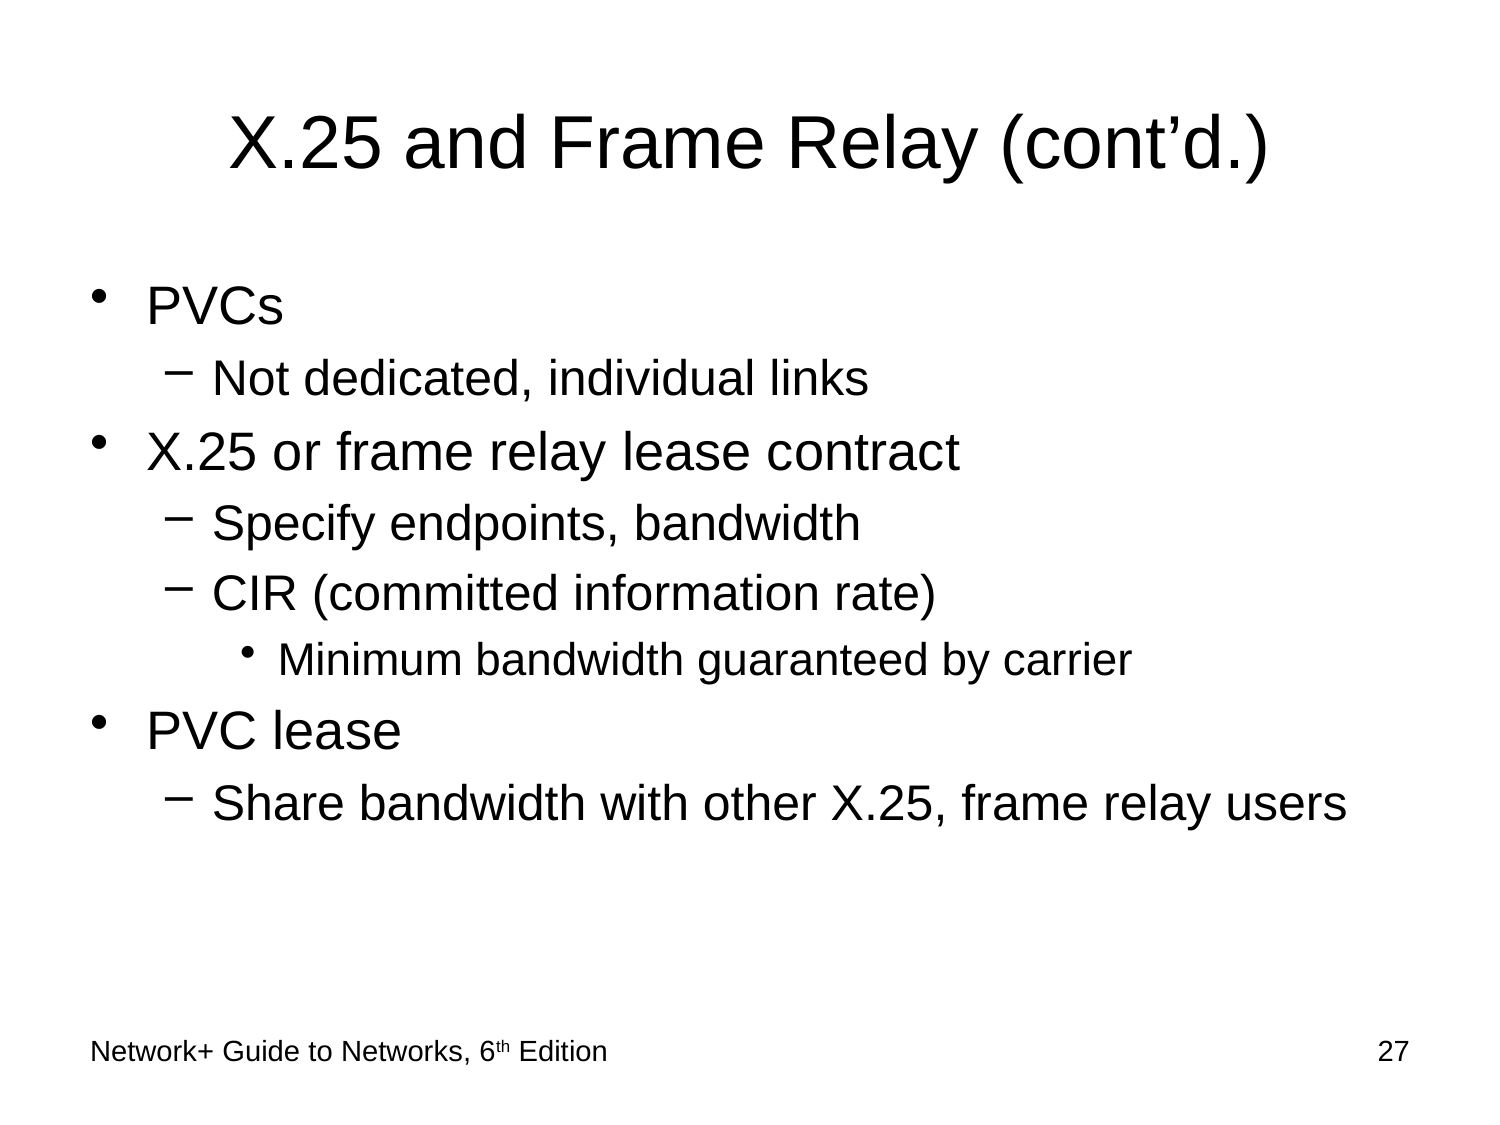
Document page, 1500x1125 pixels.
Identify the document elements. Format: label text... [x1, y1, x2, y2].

title X.25 and Frame Relay (cont’d.) [75, 45, 1425, 233]
footer Network+ Guide to Networks, 6th Edition [74, 1024, 988, 1103]
slide_number 27 [1074, 1024, 1426, 1103]
list PVCs Not dedicated, individual links X.25 or frame relay lease contract Specify endpoints, bandwidth CIR (committed information rate) Minimum bandwidth guaranteed by carrier PVC lease Share bandwidth with other X.25, frame relay users [75, 262, 1425, 1005]
